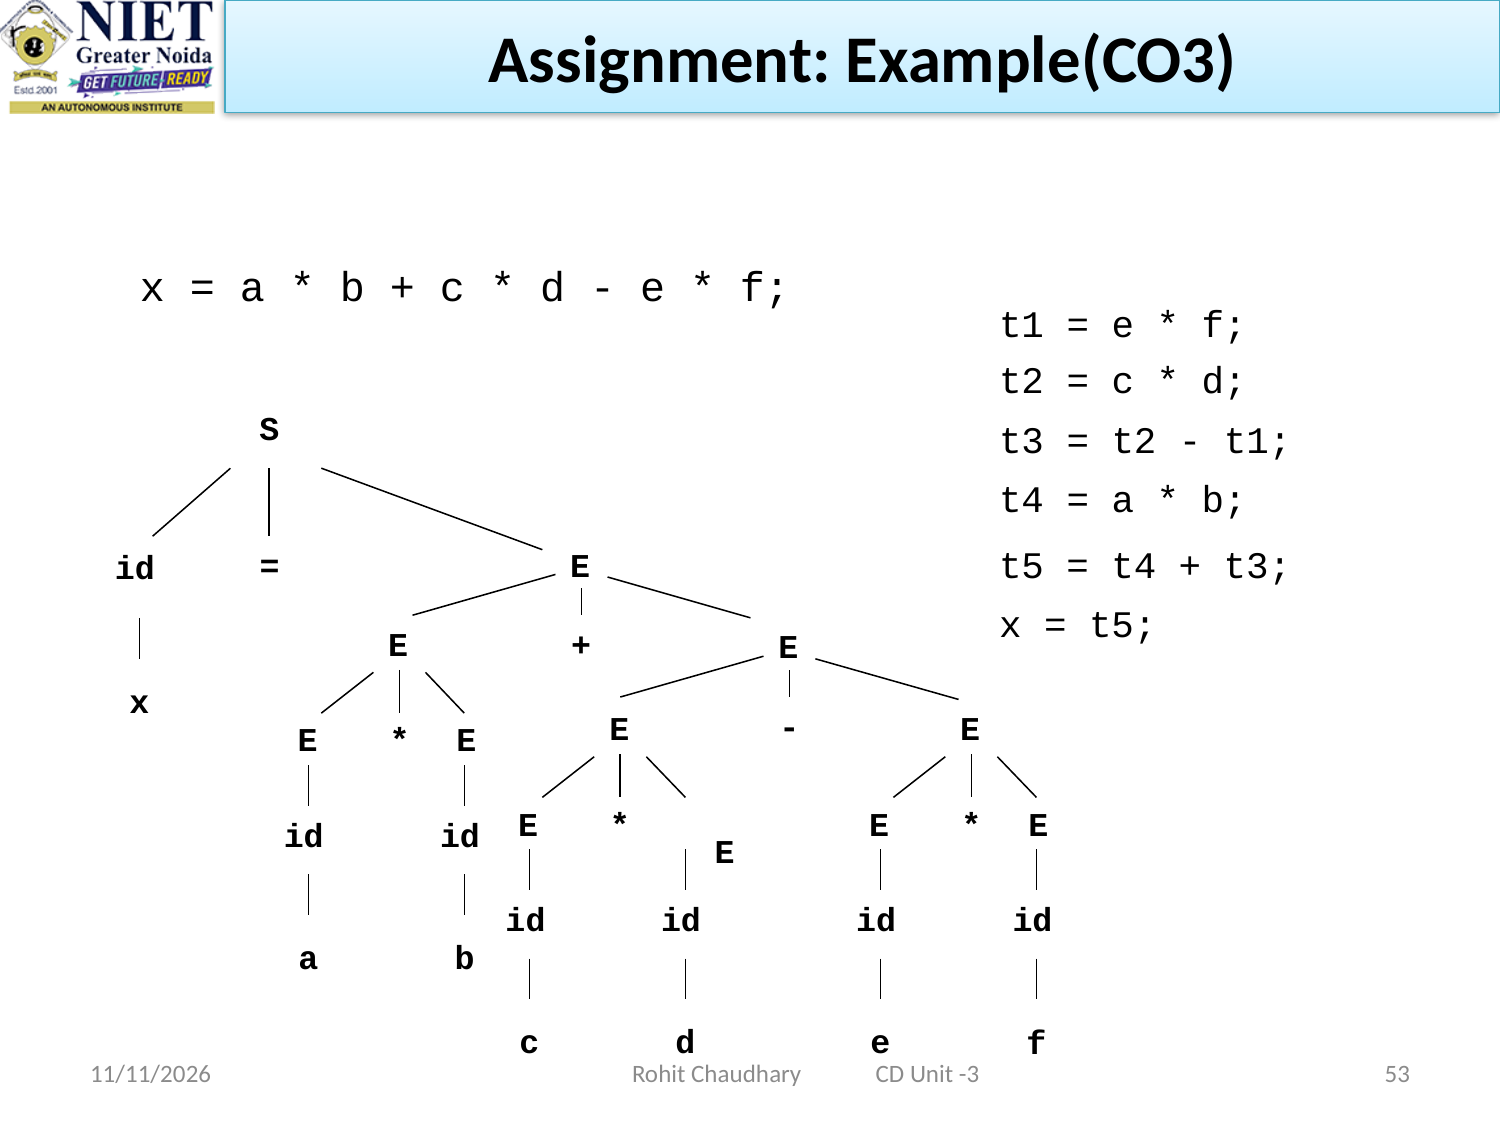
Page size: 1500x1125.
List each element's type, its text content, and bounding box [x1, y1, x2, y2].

text_box E [867, 800, 892, 843]
table_cell a * b; [1100, 479, 1297, 530]
text_box - [777, 702, 802, 745]
table_cell = [1055, 479, 1100, 530]
table_cell = [1055, 420, 1100, 479]
text_box E [295, 716, 320, 759]
text_box d [673, 1018, 698, 1042]
text_box Assignment: Example(CO3) [224, 0, 1500, 113]
text_box id [437, 811, 483, 854]
text_box * E [387, 716, 477, 759]
text_box E [712, 827, 737, 870]
text_box = [257, 541, 282, 584]
table_cell t3 [994, 420, 1055, 479]
text_box f [1024, 1018, 1049, 1042]
text_box S [257, 405, 282, 448]
text_box c [517, 1018, 542, 1042]
table_cell c * d; [1100, 361, 1297, 420]
table_cell t4 [994, 479, 1055, 530]
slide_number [75, 1042, 425, 1103]
text_box id [854, 896, 899, 939]
table_header e * f; [1100, 310, 1297, 361]
table_cell t2 [994, 361, 1055, 420]
text_box * E [959, 800, 1049, 843]
slide_number 53 [1100, 1042, 1425, 1103]
text_box x = a * b + c * d - e * f; [137, 258, 792, 311]
text_box E [516, 800, 541, 843]
text_box a [296, 934, 321, 977]
text_box id [1010, 896, 1055, 939]
text_box id [659, 896, 704, 939]
text_box E [607, 705, 632, 748]
text_box id [112, 544, 158, 587]
picture [0, 0, 215, 114]
text_box x [127, 678, 152, 721]
text_box E [568, 541, 593, 584]
table_cell = [1055, 361, 1100, 420]
text_box e [868, 1018, 893, 1042]
text_box * [608, 800, 633, 843]
table_cell t2 - t1; [1100, 420, 1297, 479]
text_box E [386, 620, 411, 663]
text_box b [452, 934, 477, 977]
table_header t1 [994, 310, 1055, 361]
text_box + [569, 620, 594, 663]
text_box id [503, 896, 548, 939]
table_header = [1055, 310, 1100, 361]
text_box t5 = t4 + t3; [997, 538, 1294, 586]
text_box id [281, 811, 327, 854]
footer Rohit Chaudhary CD Unit -3 [512, 1042, 1100, 1103]
text_box E [776, 623, 801, 666]
text_box E [957, 705, 983, 748]
text_box x = t5; [997, 597, 1159, 645]
